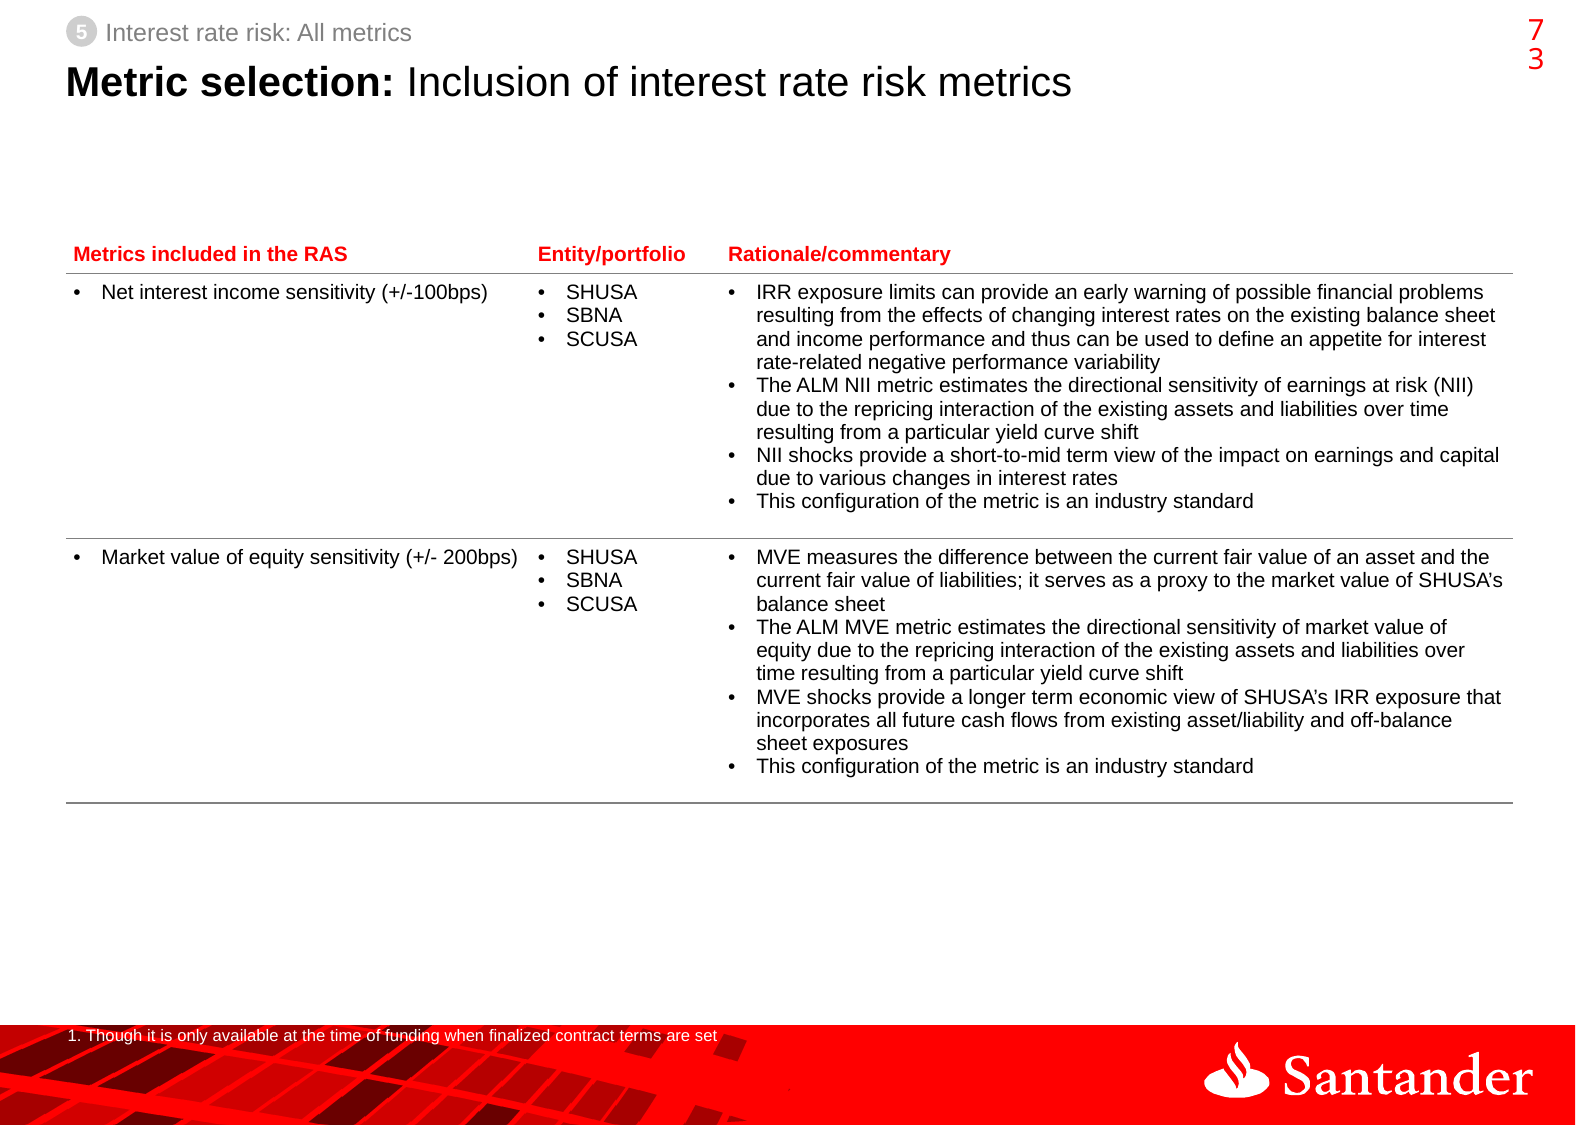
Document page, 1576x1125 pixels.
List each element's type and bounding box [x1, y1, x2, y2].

slide_number [1512, 0, 1576, 63]
title [65, 62, 1510, 183]
picture [0, 1025, 1576, 1125]
text_box [65, 15, 415, 47]
text_box [67, 1024, 719, 1045]
table_cell [66, 274, 1513, 538]
table_header [66, 233, 1513, 273]
table_cell [66, 539, 1513, 802]
